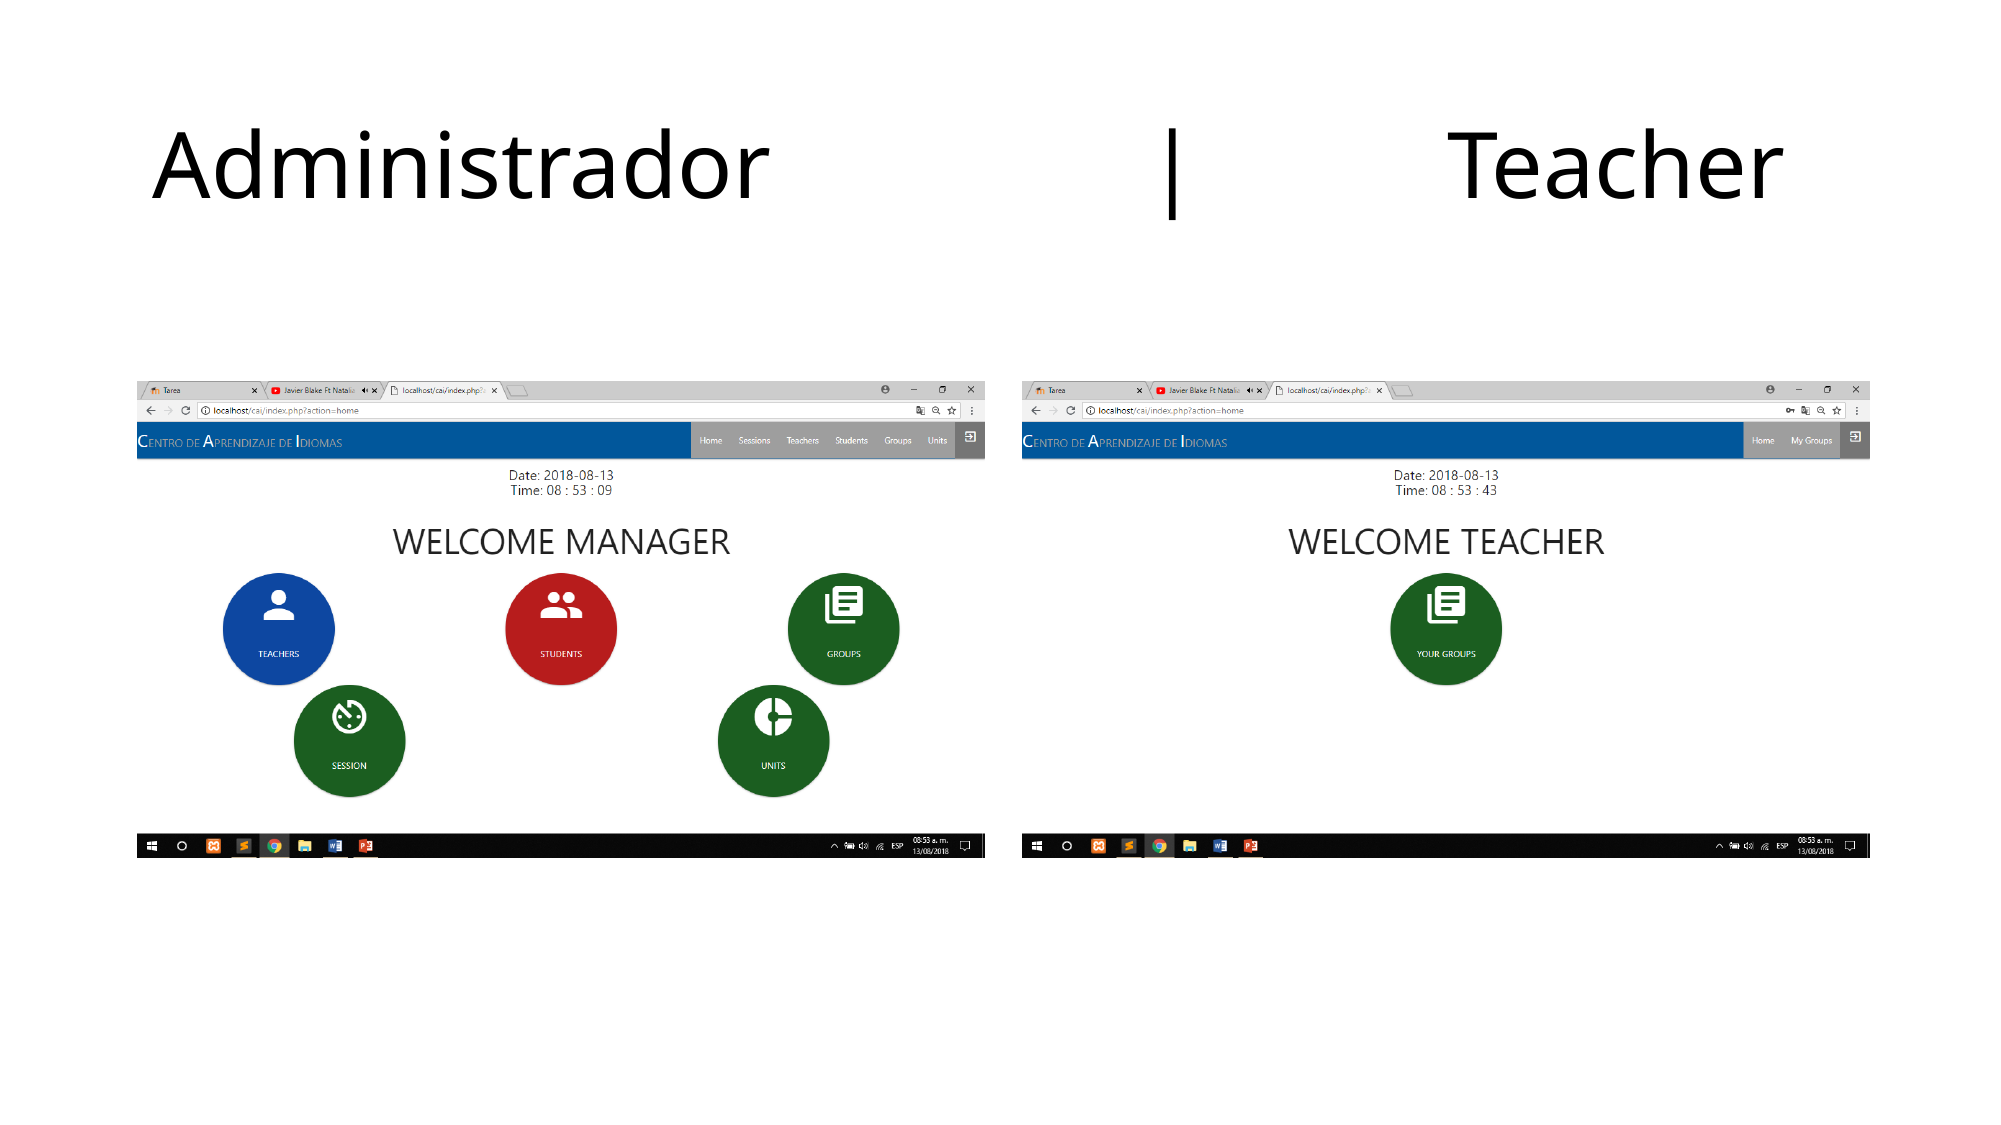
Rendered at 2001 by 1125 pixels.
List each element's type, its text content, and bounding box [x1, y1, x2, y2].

picture [1022, 381, 1870, 858]
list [137, 381, 985, 858]
title Administrador | Teacher [137, 59, 1863, 278]
